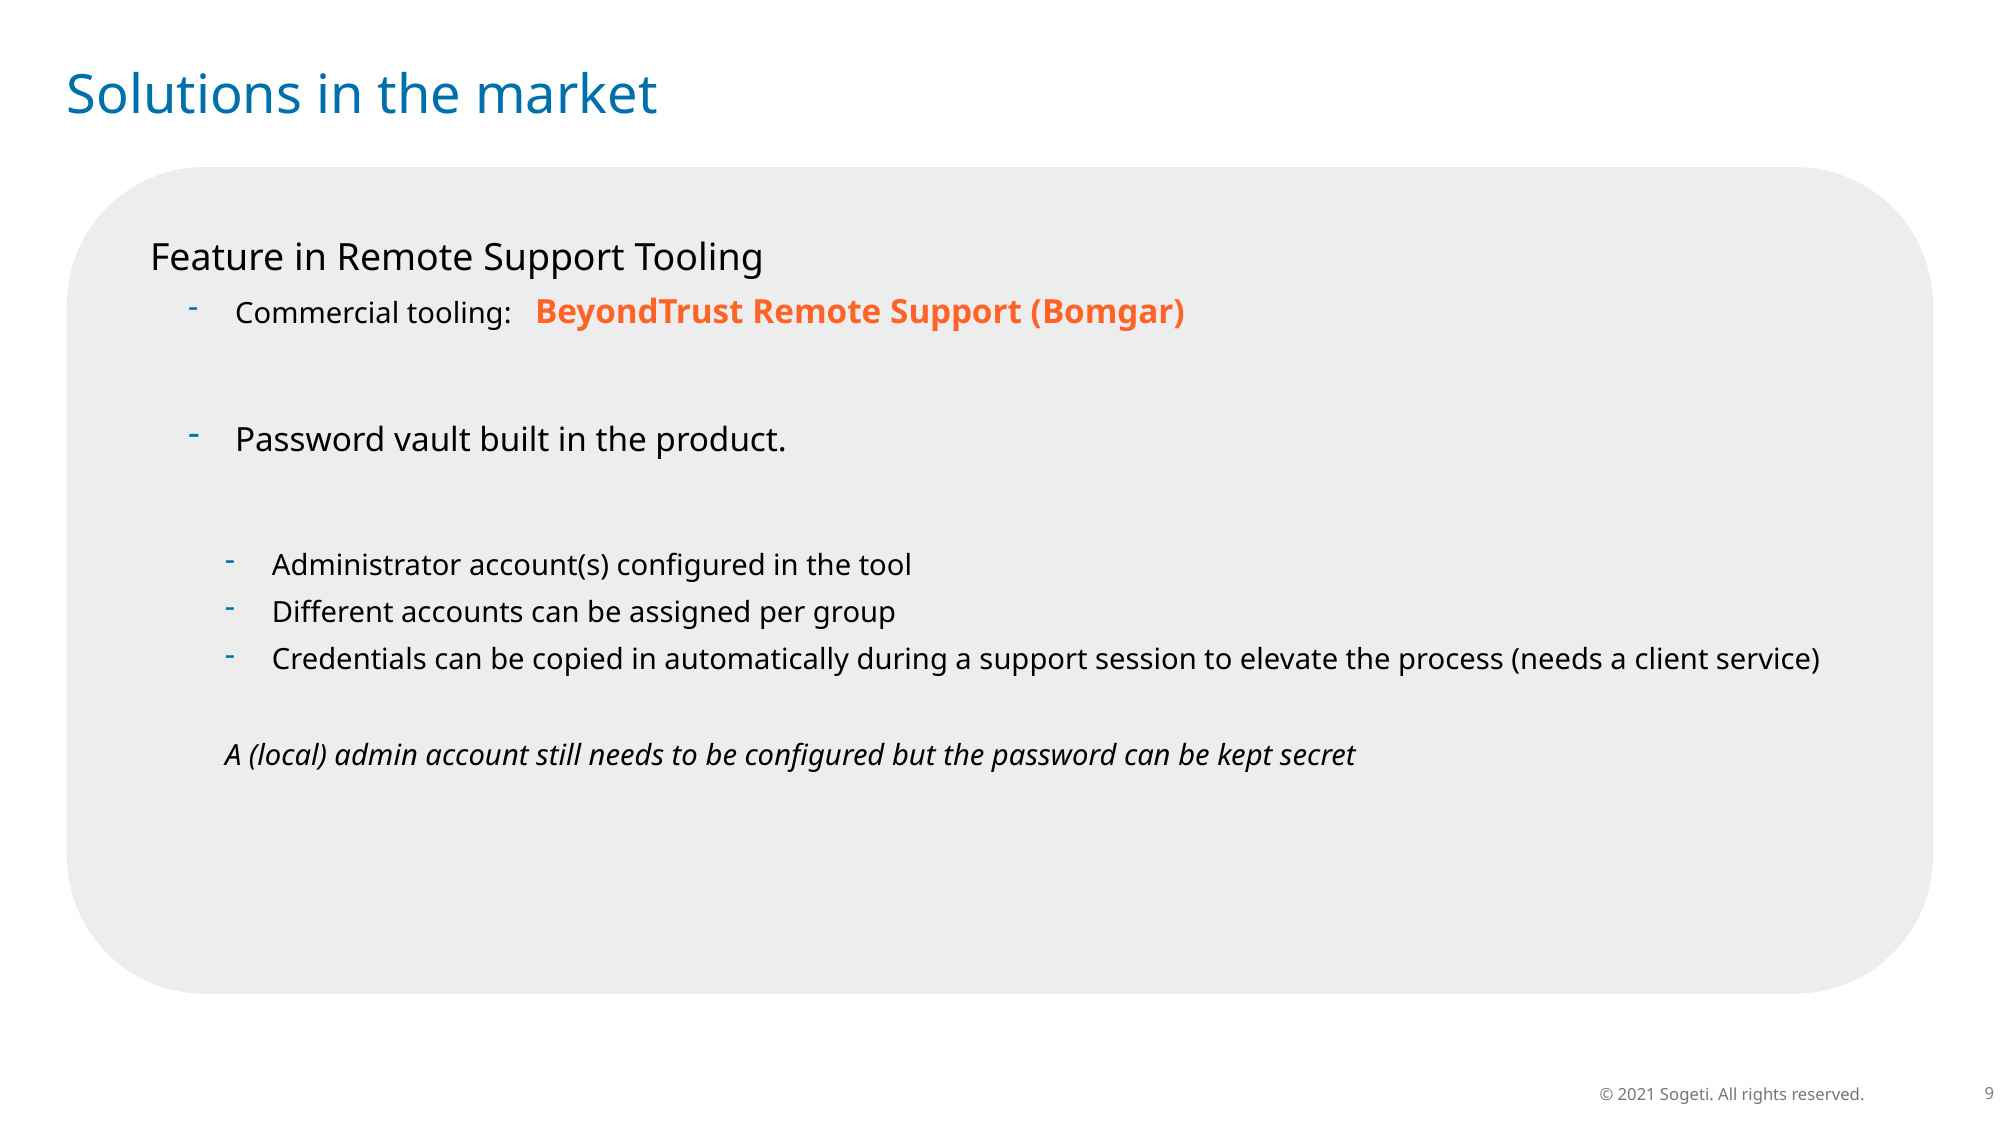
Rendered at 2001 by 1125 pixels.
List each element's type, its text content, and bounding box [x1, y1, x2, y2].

title Solutions in the market [66, 66, 1850, 208]
list Feature in Remote Support Tooling Commercial tooling: BeyondTrust Remote Support (Bomgar) Password vault built in the product. Administrator account(s) configured in the tool Different accounts can be assigned per group Credentials can be copied in automatically during a support session to elevate the process (needs a client service) A (local) admin account still needs to be configured but the password can be kept secret [150, 231, 1933, 1059]
text_box [65, 177, 1913, 984]
